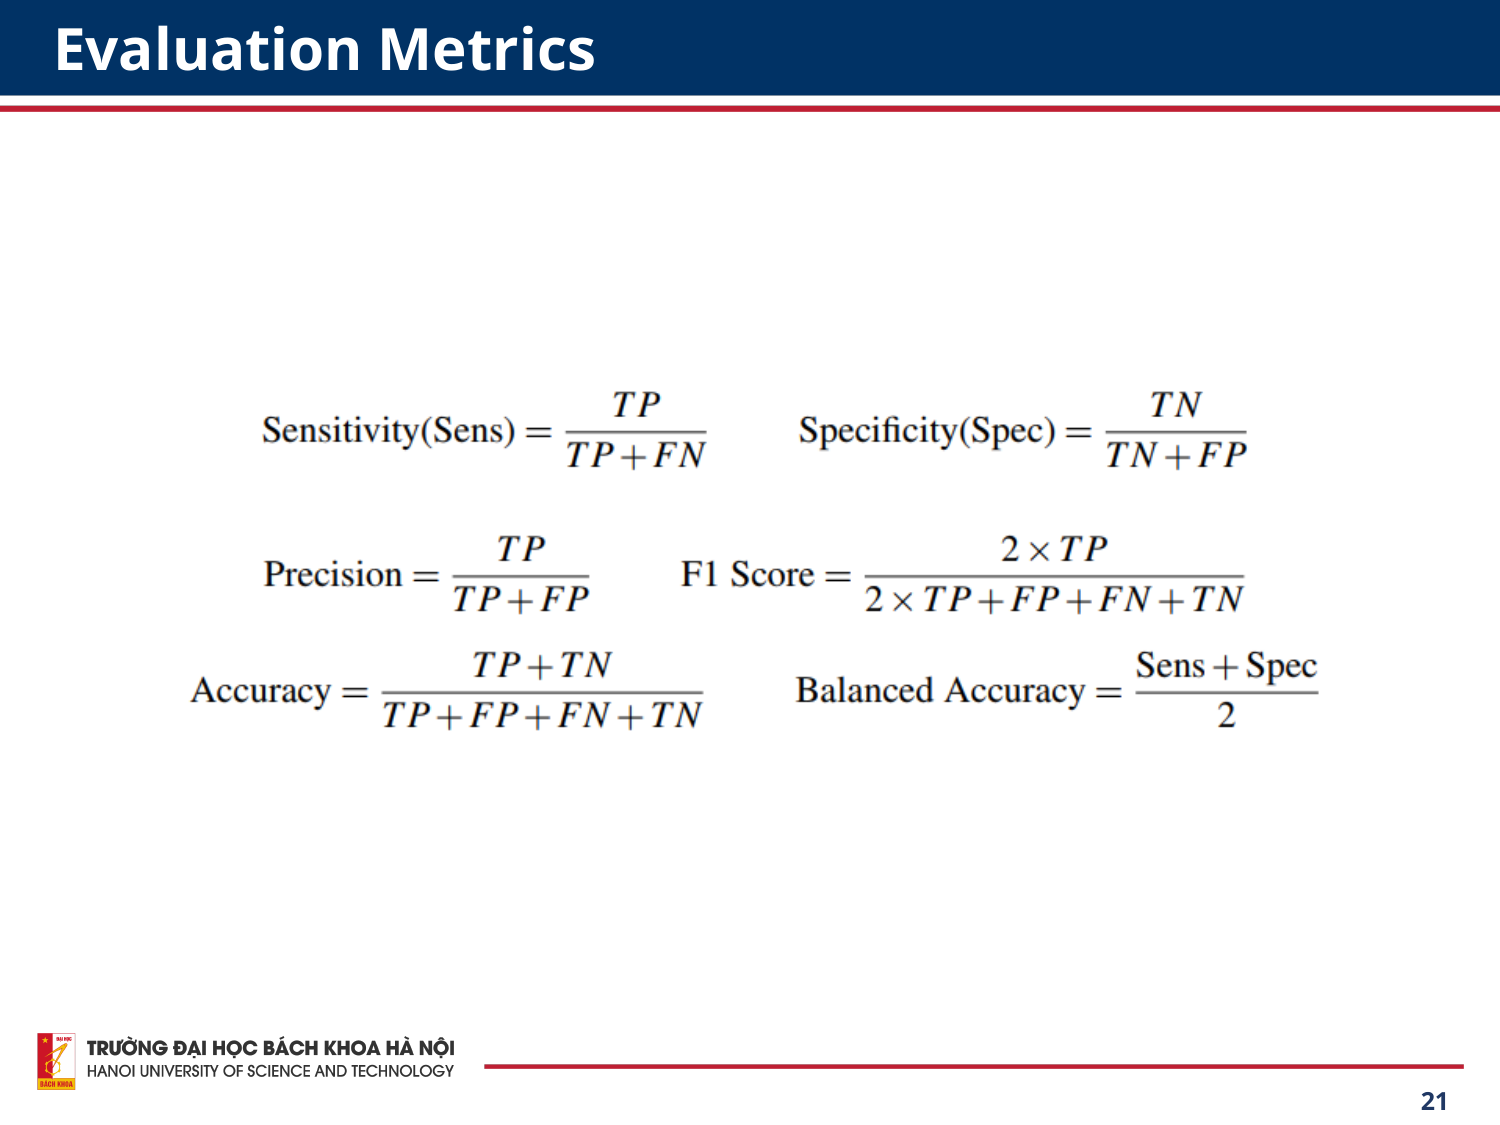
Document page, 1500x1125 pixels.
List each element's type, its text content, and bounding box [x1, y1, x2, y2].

title Evaluation Metrics [38, 12, 1462, 87]
picture [0, 0, 1500, 1125]
slide_number 21 [1126, 1078, 1464, 1125]
